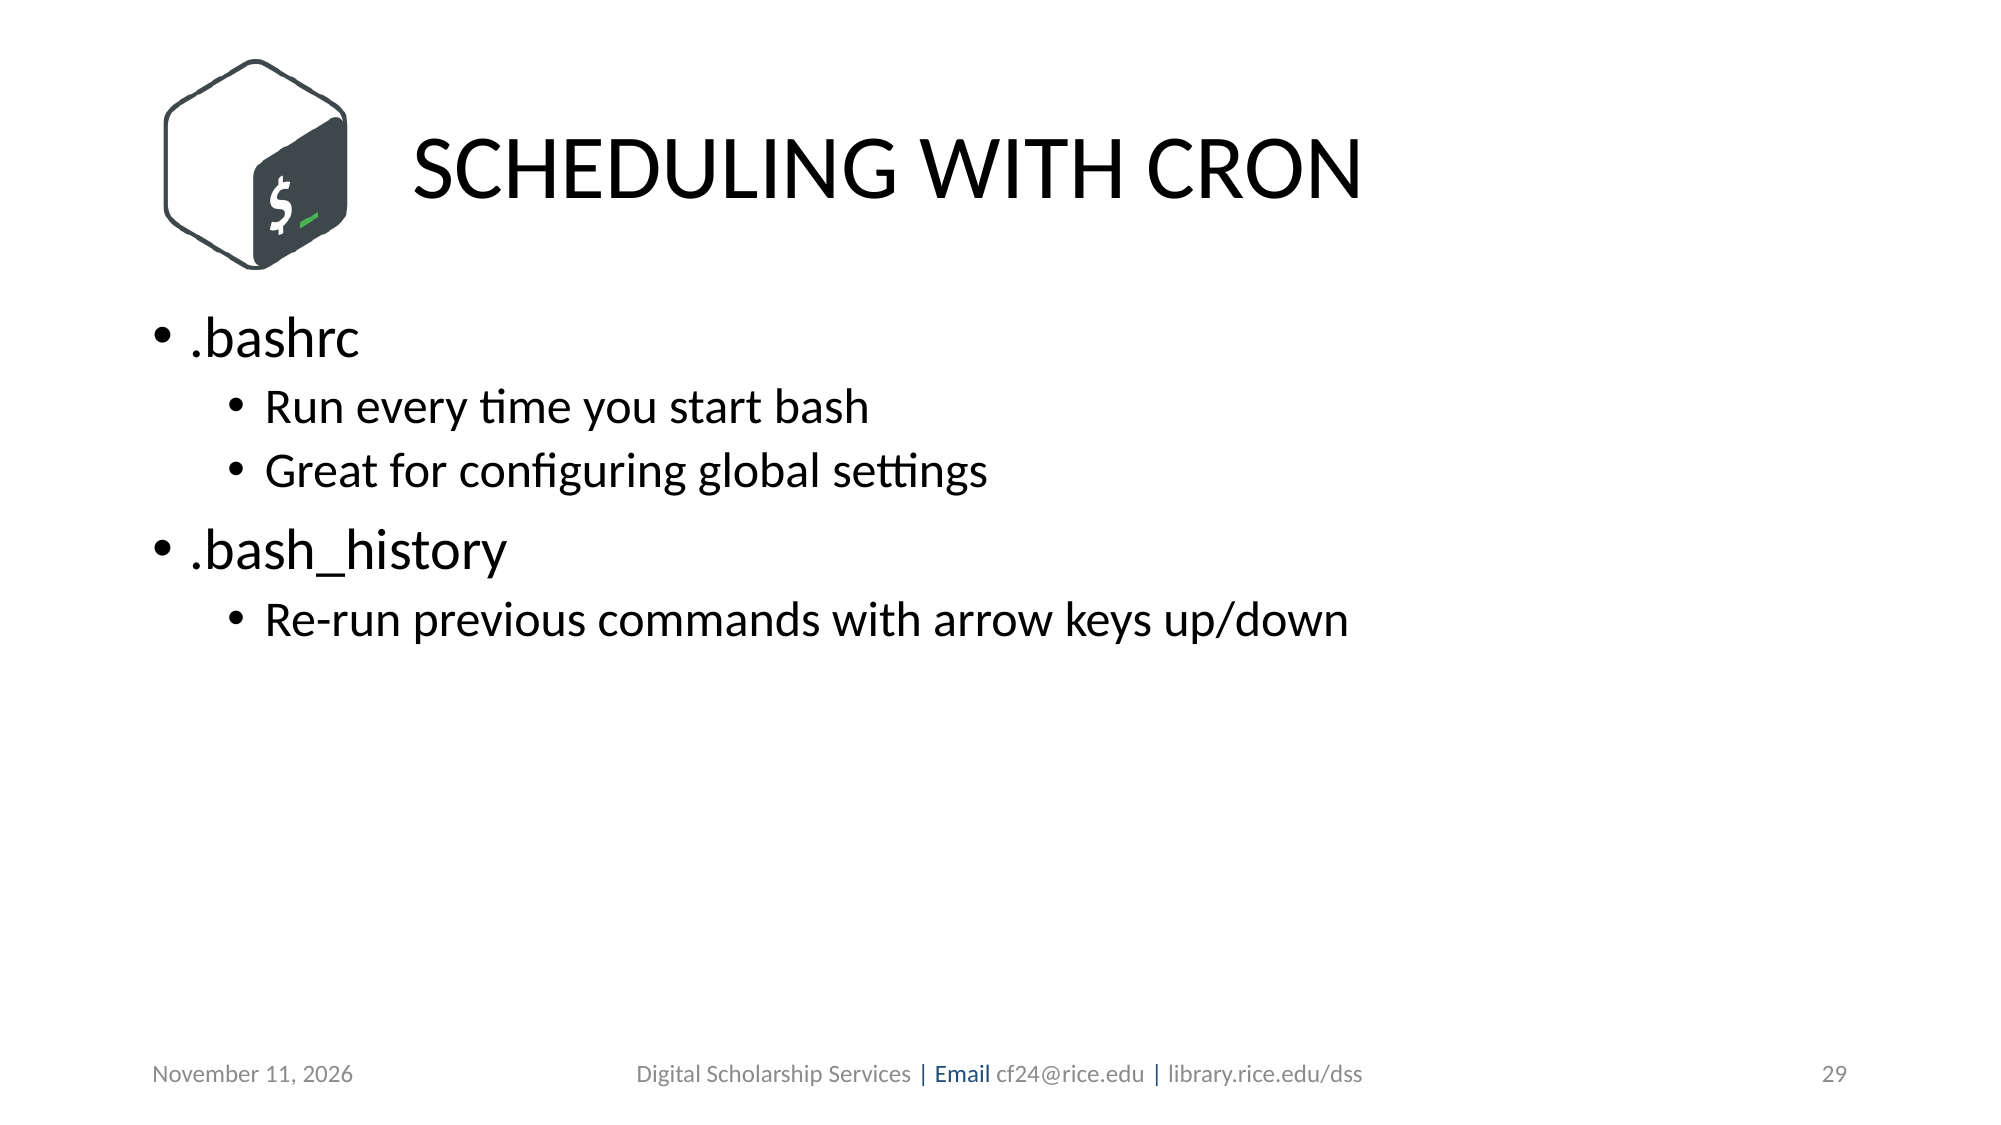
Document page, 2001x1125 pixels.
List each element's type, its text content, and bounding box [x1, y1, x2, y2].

title SCHEDULING WITH CRON [397, 59, 1863, 278]
footer Digital Scholarship Services | Email cf24@rice.edu | library.rice.edu/dss [587, 1042, 1412, 1103]
list .bashrc Run every time you start bash Great for configuring global settings .bash_history Re-run previous commands with arrow keys up/down [137, 299, 1863, 1014]
picture [163, 59, 351, 270]
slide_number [137, 1042, 587, 1103]
slide_number 29 [1412, 1042, 1863, 1103]
